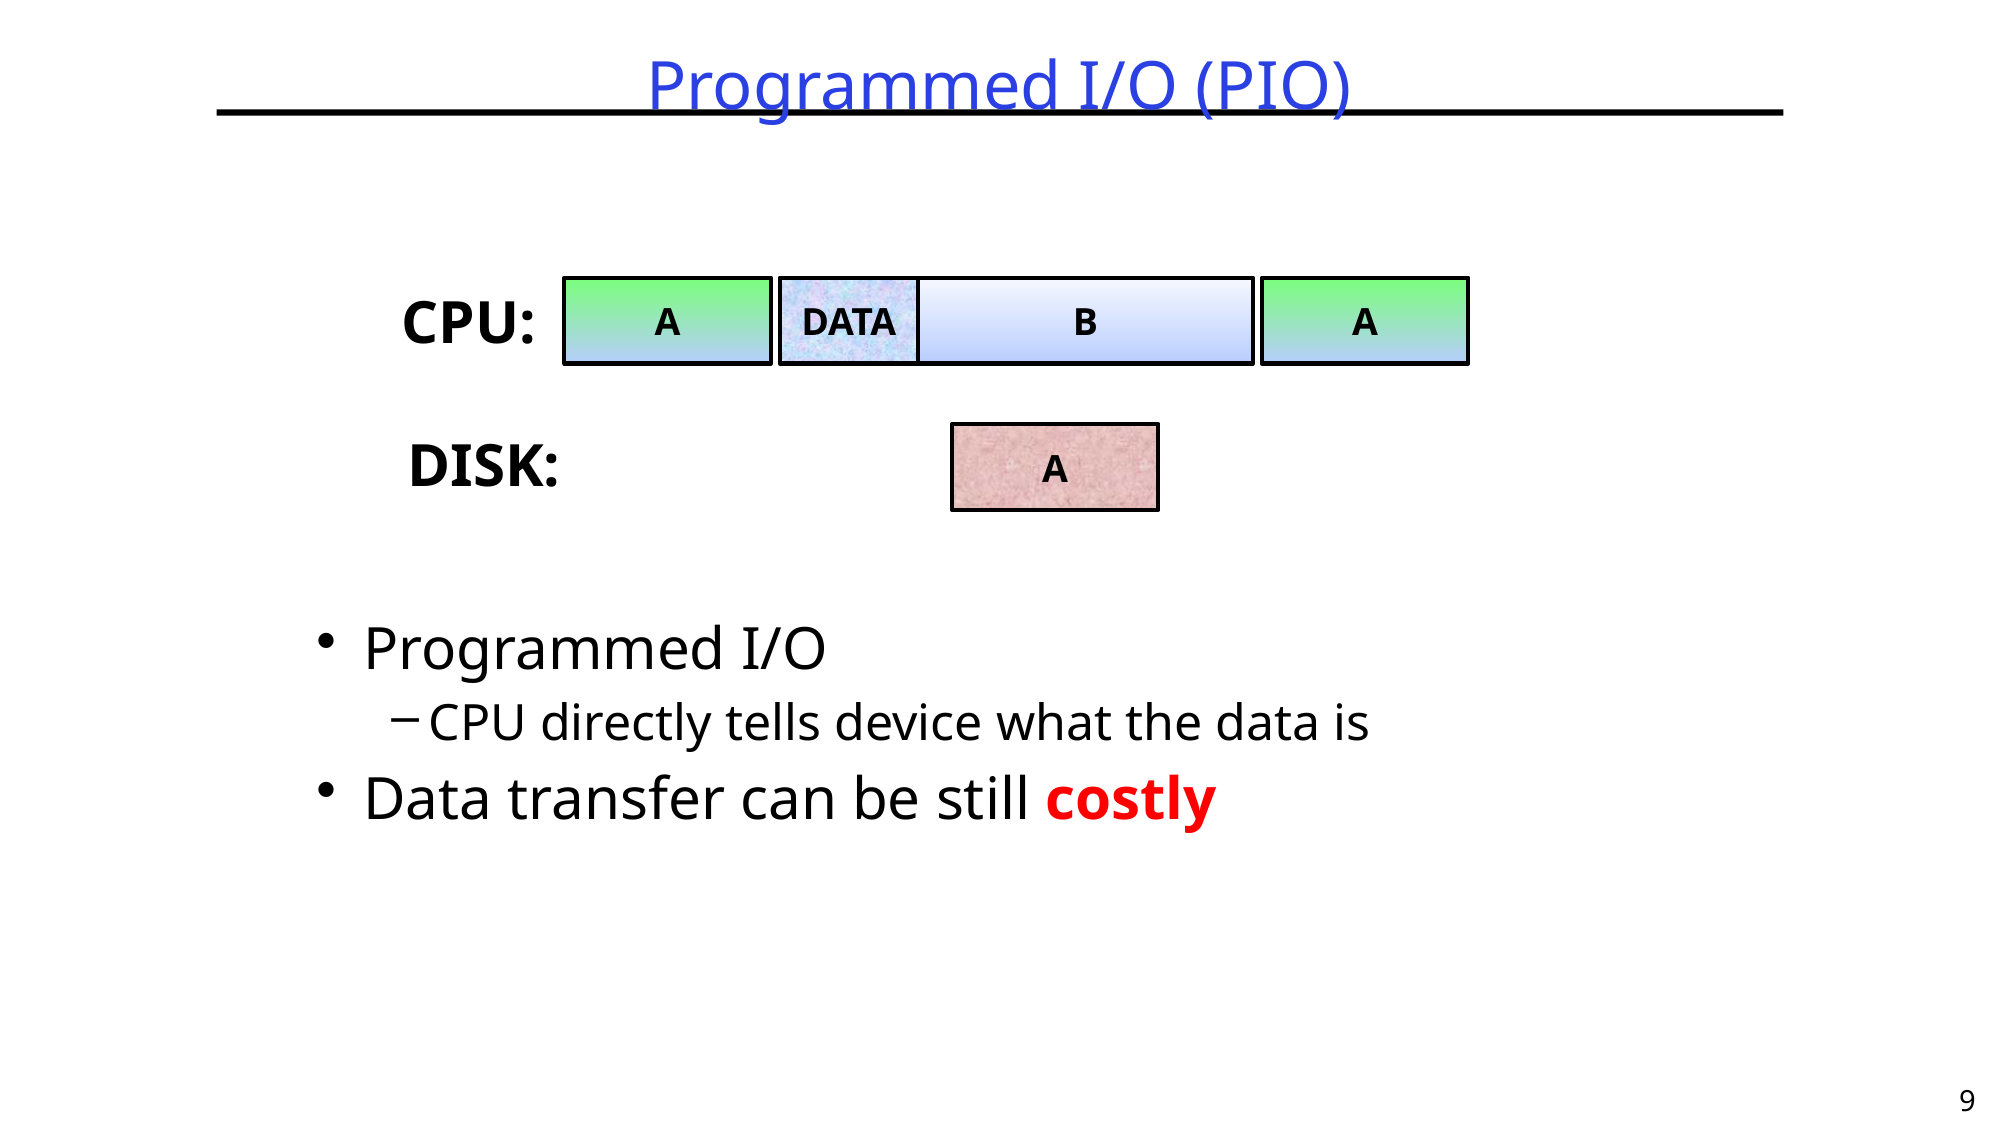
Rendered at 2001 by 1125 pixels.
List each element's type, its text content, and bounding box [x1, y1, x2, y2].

text_box A [950, 422, 1160, 512]
text_box CPU: [386, 277, 551, 363]
title Programmed I/O (PIO) [301, 45, 1697, 133]
text_box B [920, 276, 1255, 366]
text_box A [1260, 276, 1470, 366]
list Programmed I/O CPU directly tells device what the data is Data transfer can be still costly [301, 612, 1697, 1019]
text_box DISK: [392, 420, 576, 506]
text_box DATA [778, 276, 920, 366]
text_box A [562, 276, 773, 366]
